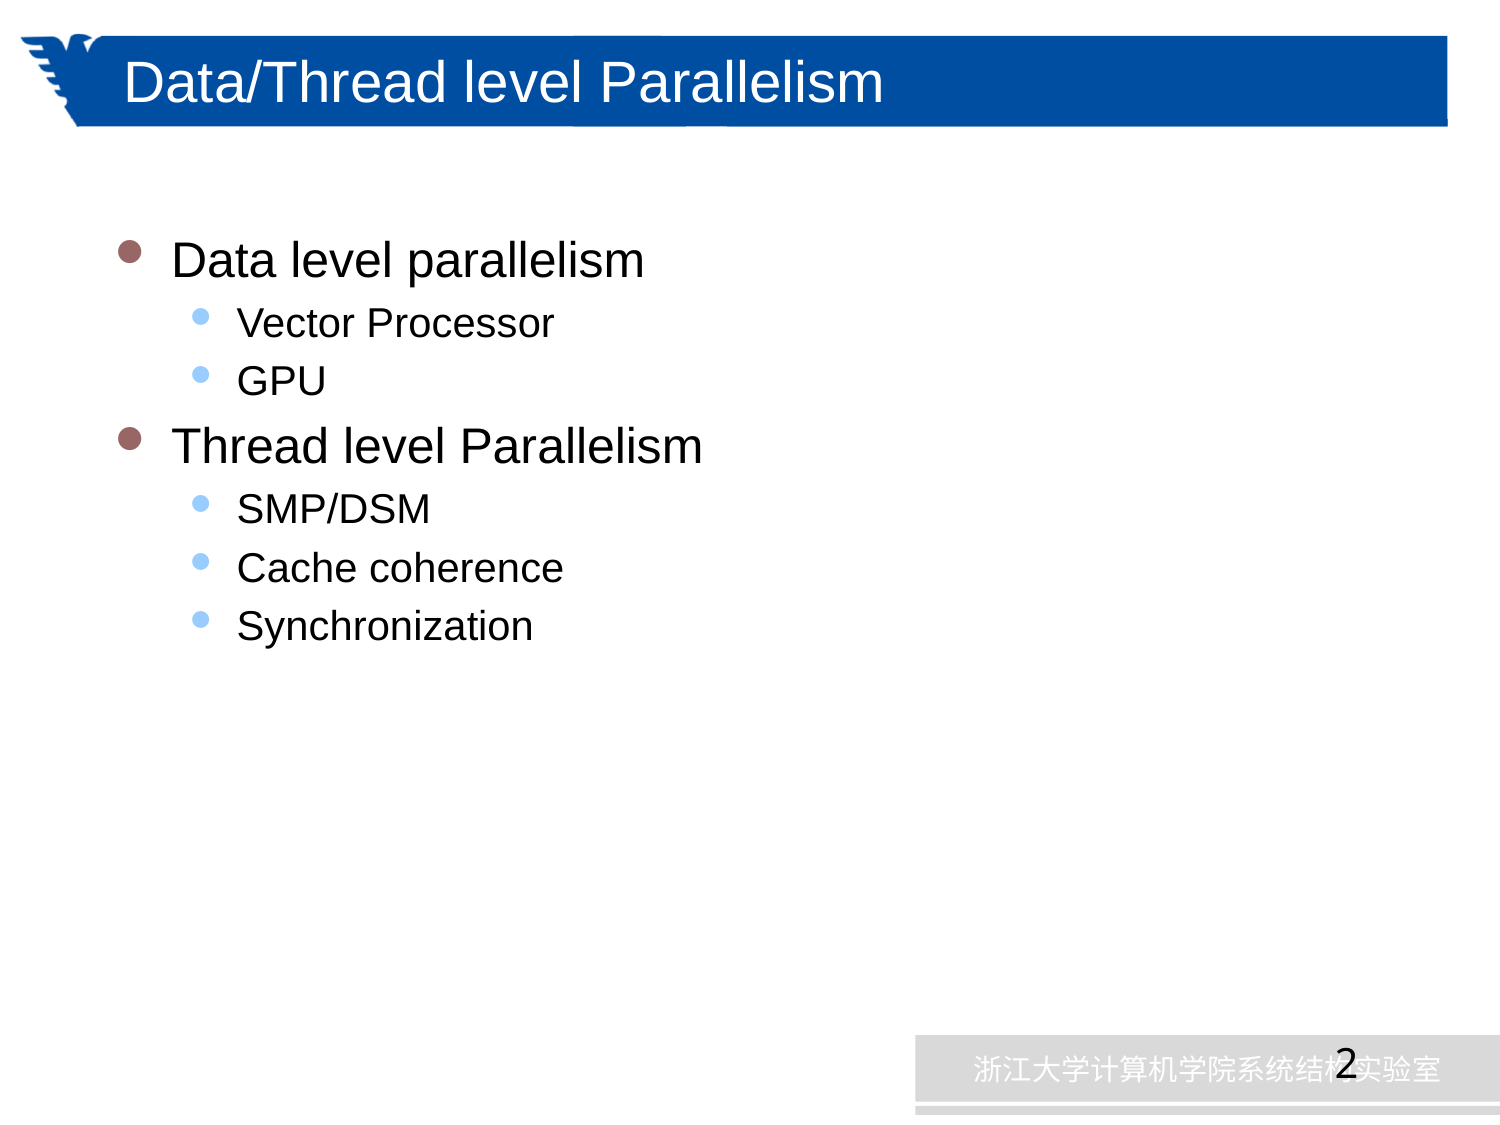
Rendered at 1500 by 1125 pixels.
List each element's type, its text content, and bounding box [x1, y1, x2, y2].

title Data/Thread level Parallelism [108, 38, 1406, 121]
picture [5, 19, 148, 127]
list Data level parallelism Vector Processor GPU Thread level Parallelism SMP/DSM Cache coherence Synchronization [99, 219, 1400, 945]
